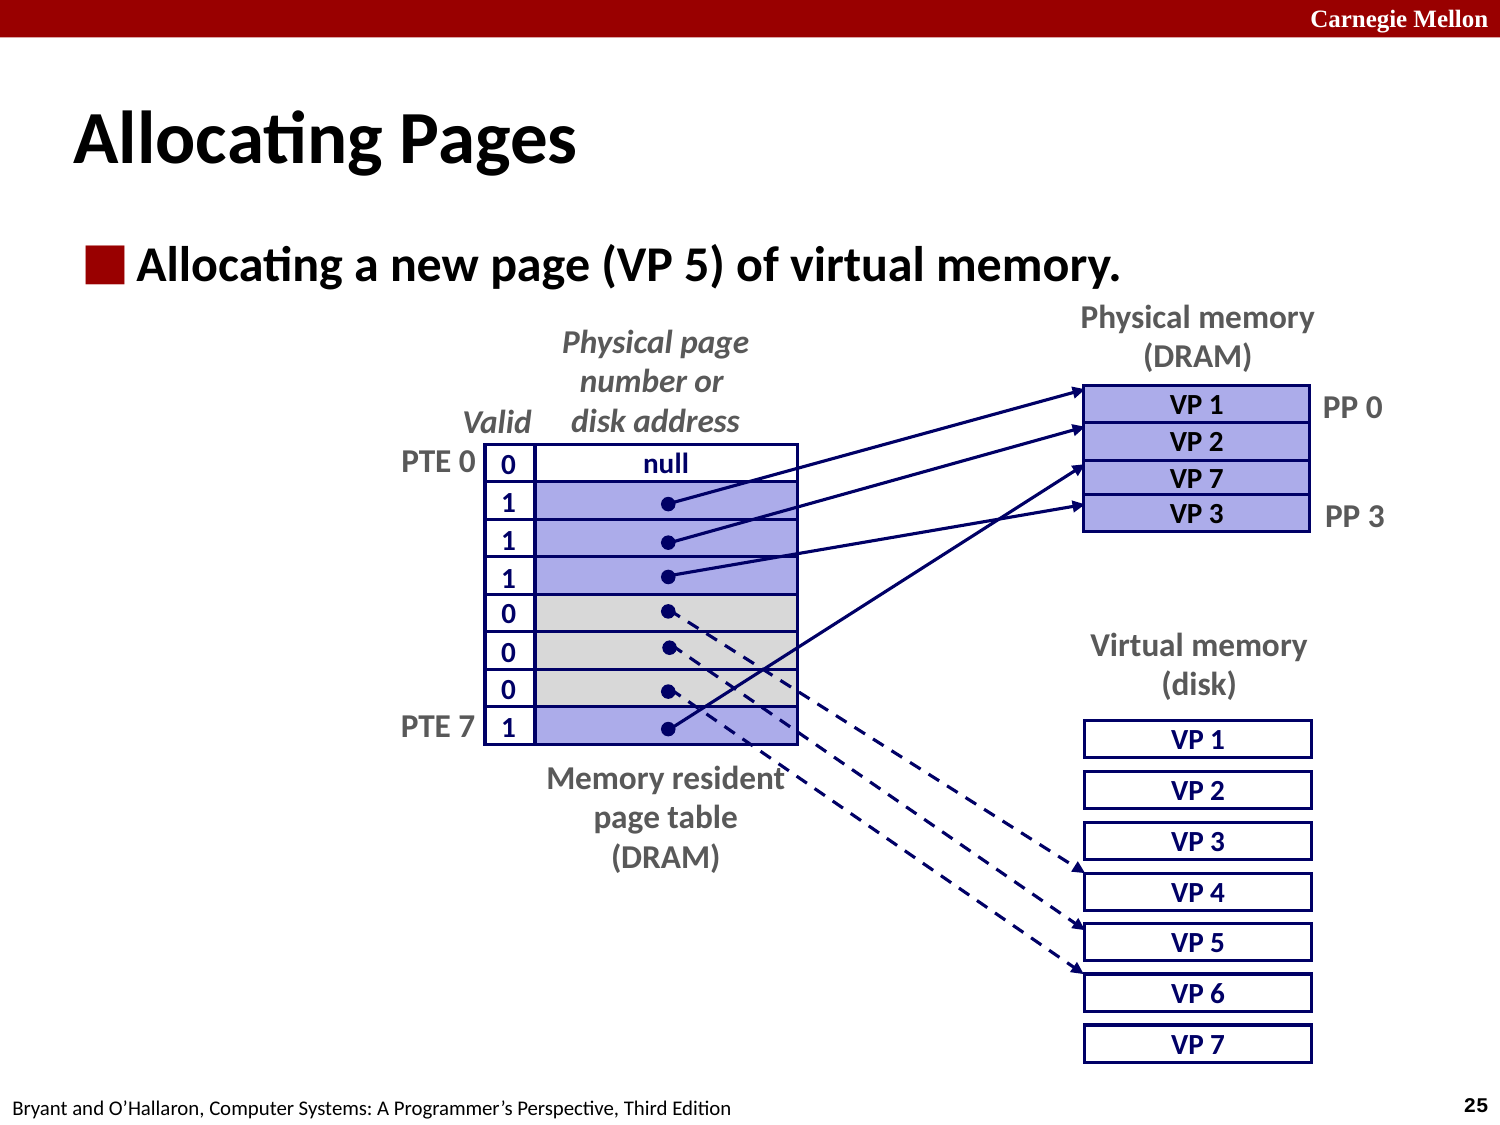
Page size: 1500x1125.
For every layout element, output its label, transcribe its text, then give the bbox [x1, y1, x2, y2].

text_box VP 3 [1091, 822, 1312, 860]
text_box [670, 939, 1084, 975]
text_box VP 7 [1091, 461, 1310, 494]
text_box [670, 584, 1086, 609]
text_box null [535, 449, 660, 481]
text_box [535, 481, 664, 519]
list Allocating a new page (VP 5) of virtual memory. [65, 223, 1361, 1040]
text_box VP 7 [1084, 1025, 1312, 1063]
text_box 1 [491, 715, 533, 753]
text_box 0 [486, 627, 533, 664]
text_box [670, 504, 1086, 576]
text_box 1 [486, 515, 533, 566]
text_box VP 4 [1090, 873, 1312, 911]
text_box Valid [447, 394, 560, 450]
text_box [535, 594, 665, 632]
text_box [669, 609, 1086, 645]
text_box 1 [486, 477, 533, 515]
text_box [535, 556, 665, 594]
text_box PP 0 [1307, 379, 1398, 435]
text_box VP 6 [1084, 974, 1312, 1012]
text_box VP 1 [1083, 385, 1310, 423]
text_box 0 [491, 439, 533, 477]
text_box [671, 644, 1086, 931]
text_box VP 2 [1091, 423, 1310, 461]
text_box VP 3 [1091, 494, 1309, 532]
text_box Physical memory (DRAM) [1064, 289, 1332, 385]
title Allocating Pages [58, 71, 1304, 197]
text_box 1 [486, 566, 532, 587]
text_box PP 3 [1309, 487, 1400, 543]
text_box [535, 669, 663, 706]
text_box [665, 389, 1086, 505]
text_box PTE 0 [385, 433, 491, 489]
text_box Memory resident page table (DRAM) [527, 750, 664, 885]
text_box VP 5 [1088, 923, 1312, 961]
text_box 0 [486, 587, 532, 627]
text_box Virtual memory (disk) [1091, 617, 1326, 712]
text_box VP 1 [1091, 720, 1312, 758]
text_box [535, 519, 664, 556]
text_box VP 2 [1091, 771, 1312, 809]
text_box PTE 7 [384, 698, 491, 754]
text_box Physical page number or disk address [545, 314, 766, 449]
text_box 0 [486, 664, 533, 715]
text_box [535, 706, 663, 745]
